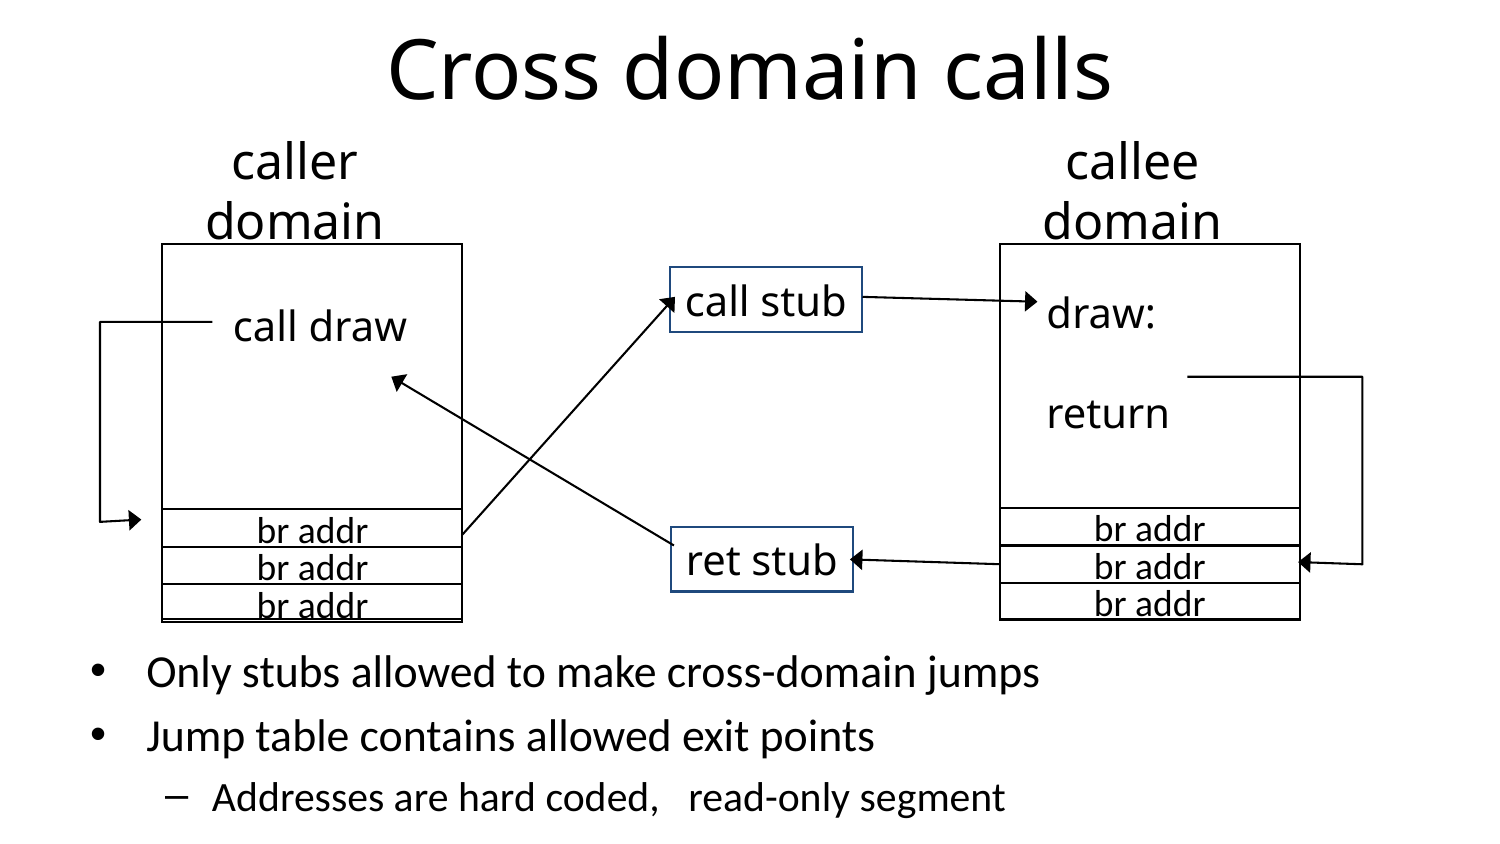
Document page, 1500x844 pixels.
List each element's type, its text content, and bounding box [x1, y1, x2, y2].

text_box caller domain [190, 121, 400, 257]
text_box [391, 374, 674, 546]
text_box br addr [999, 583, 1300, 621]
text_box [99, 321, 213, 531]
text_box br addr [999, 507, 1287, 546]
text_box [999, 243, 1300, 507]
text_box br addr [162, 509, 463, 547]
text_box callee domain [1027, 121, 1238, 257]
text_box br addr [162, 585, 463, 622]
text_box [162, 243, 463, 509]
list Only stubs allowed to make cross-domain jumps Jump table contains allowed exit points Addresses are hard coded, read-only segment [75, 634, 1450, 835]
text_box call draw [218, 292, 422, 358]
text_box [530, 296, 676, 459]
text_box br addr [999, 546, 1300, 583]
text_box [862, 291, 1038, 312]
text_box br addr [162, 547, 463, 585]
text_box draw: return [1031, 279, 1185, 445]
text_box ret stub [671, 526, 853, 592]
text_box [1187, 376, 1363, 573]
title Cross domain calls [75, 0, 1425, 138]
text_box call stub [670, 267, 862, 332]
text_box [849, 549, 1000, 571]
